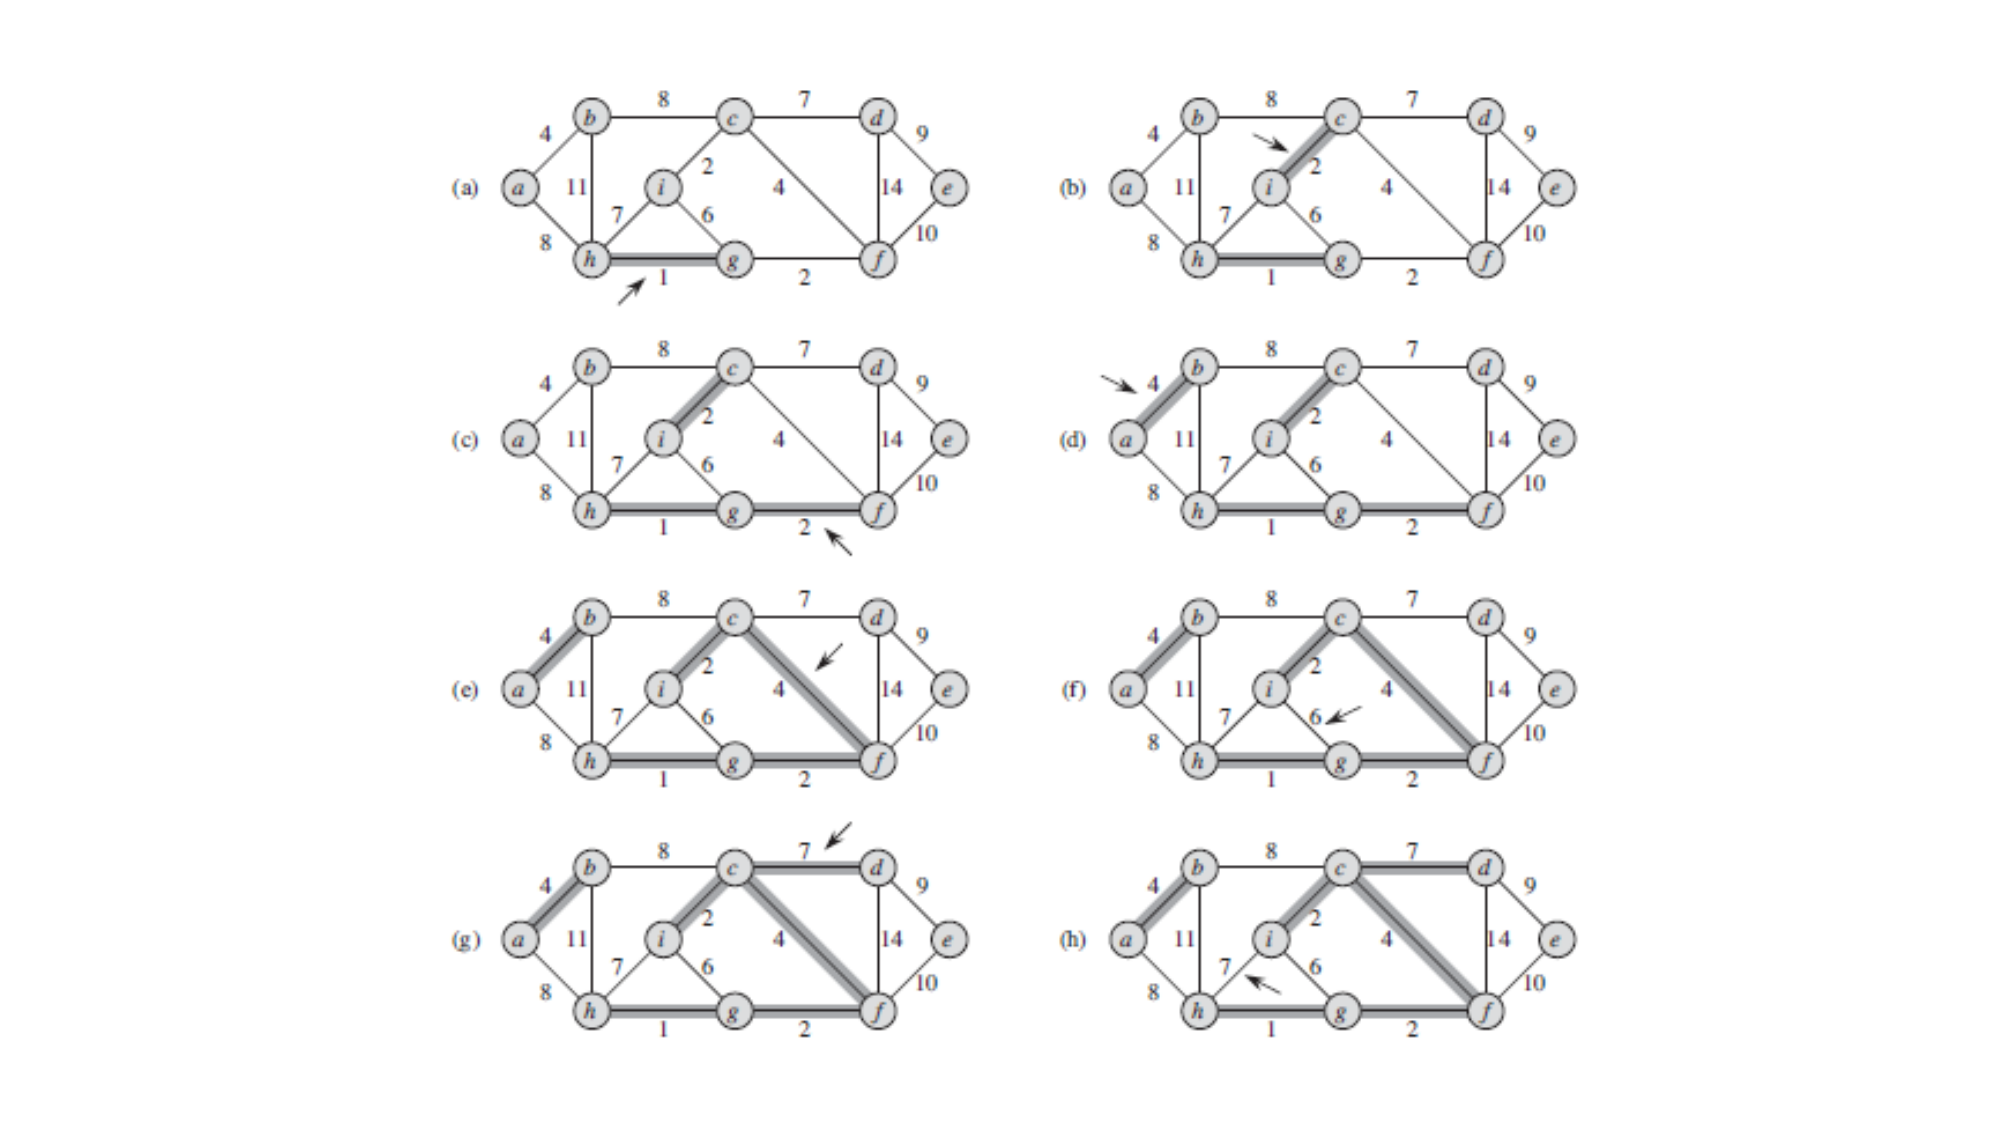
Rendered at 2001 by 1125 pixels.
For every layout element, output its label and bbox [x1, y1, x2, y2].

picture [425, 59, 1599, 1063]
